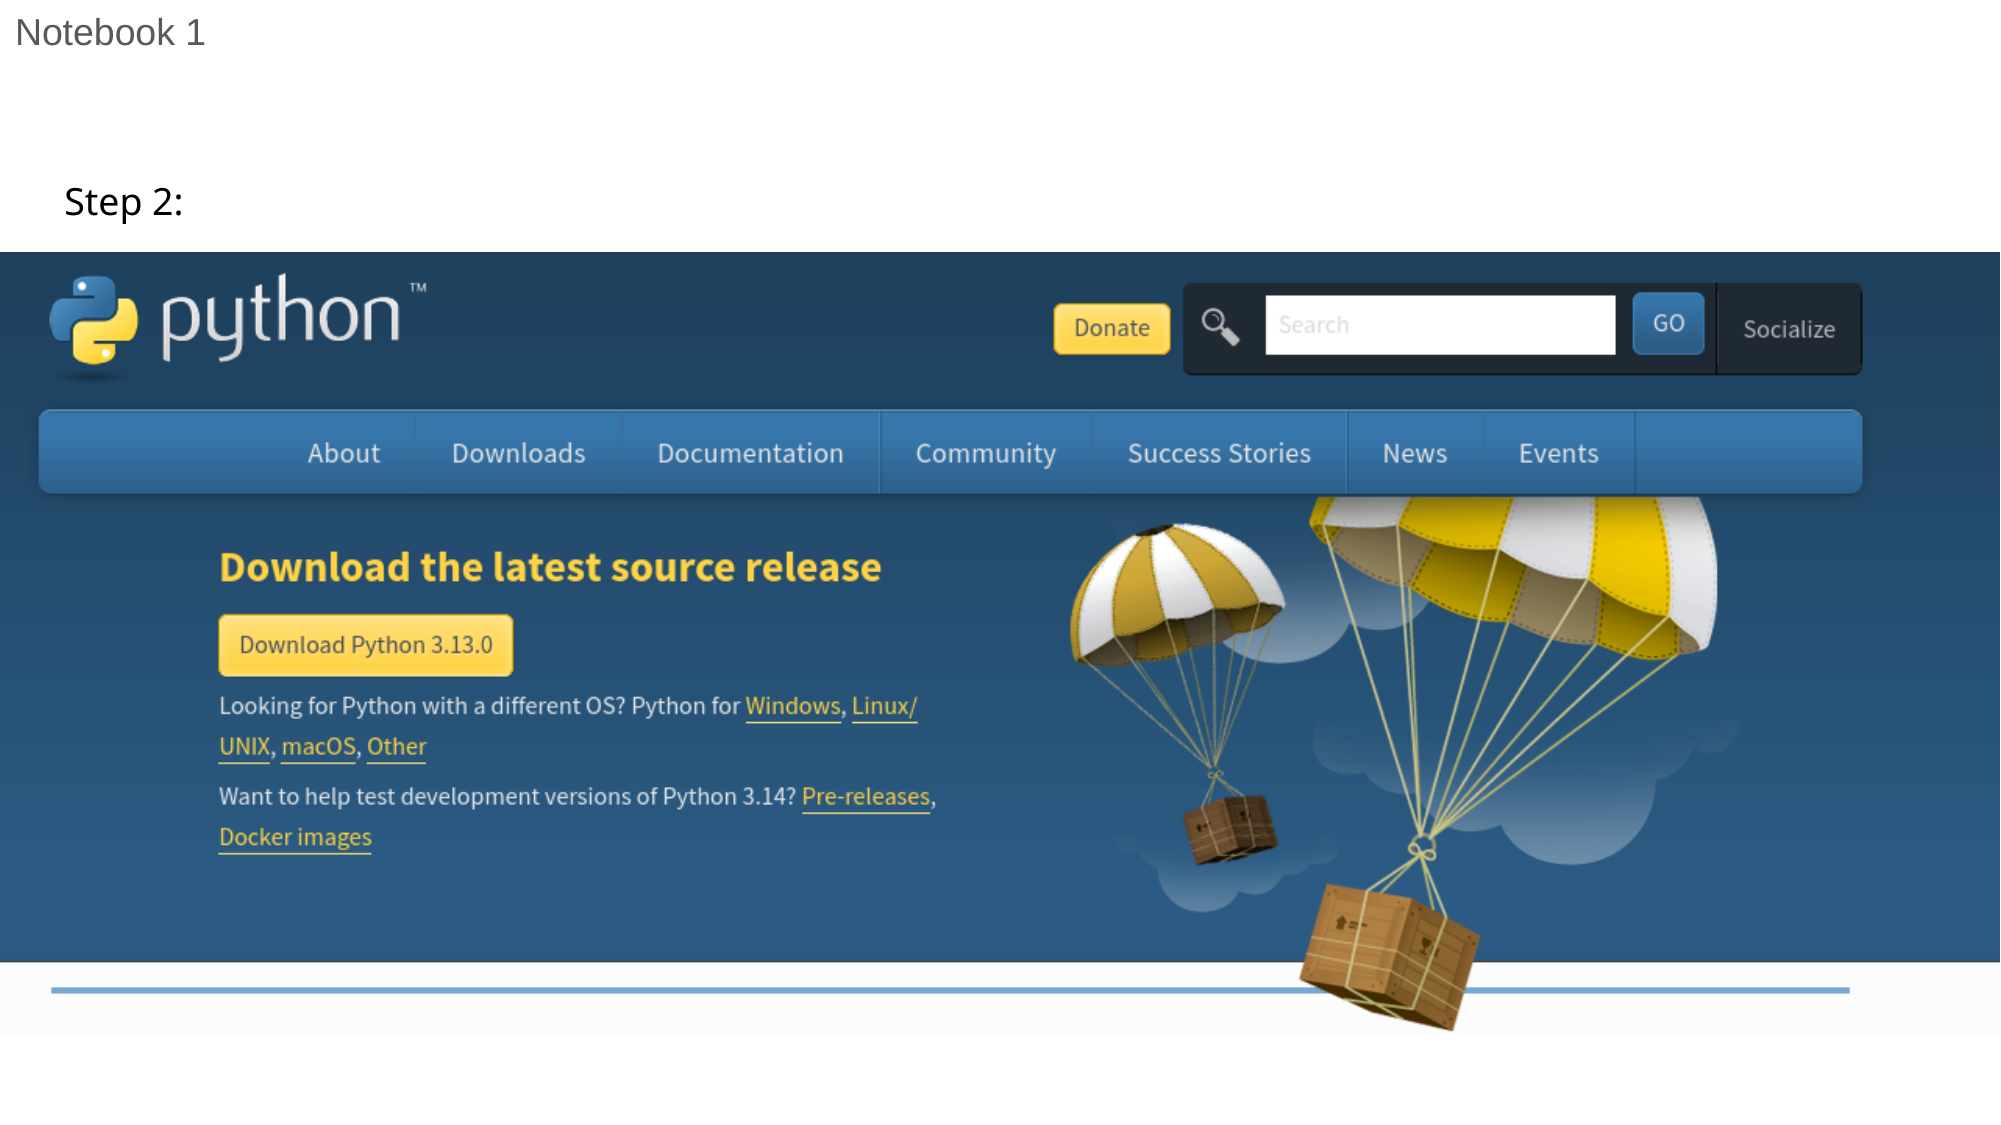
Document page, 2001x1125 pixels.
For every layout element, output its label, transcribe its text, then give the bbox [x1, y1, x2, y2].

text_box Notebook 1 [0, 0, 450, 60]
text_box Step 2: [49, 170, 500, 231]
picture [0, 251, 2000, 1037]
